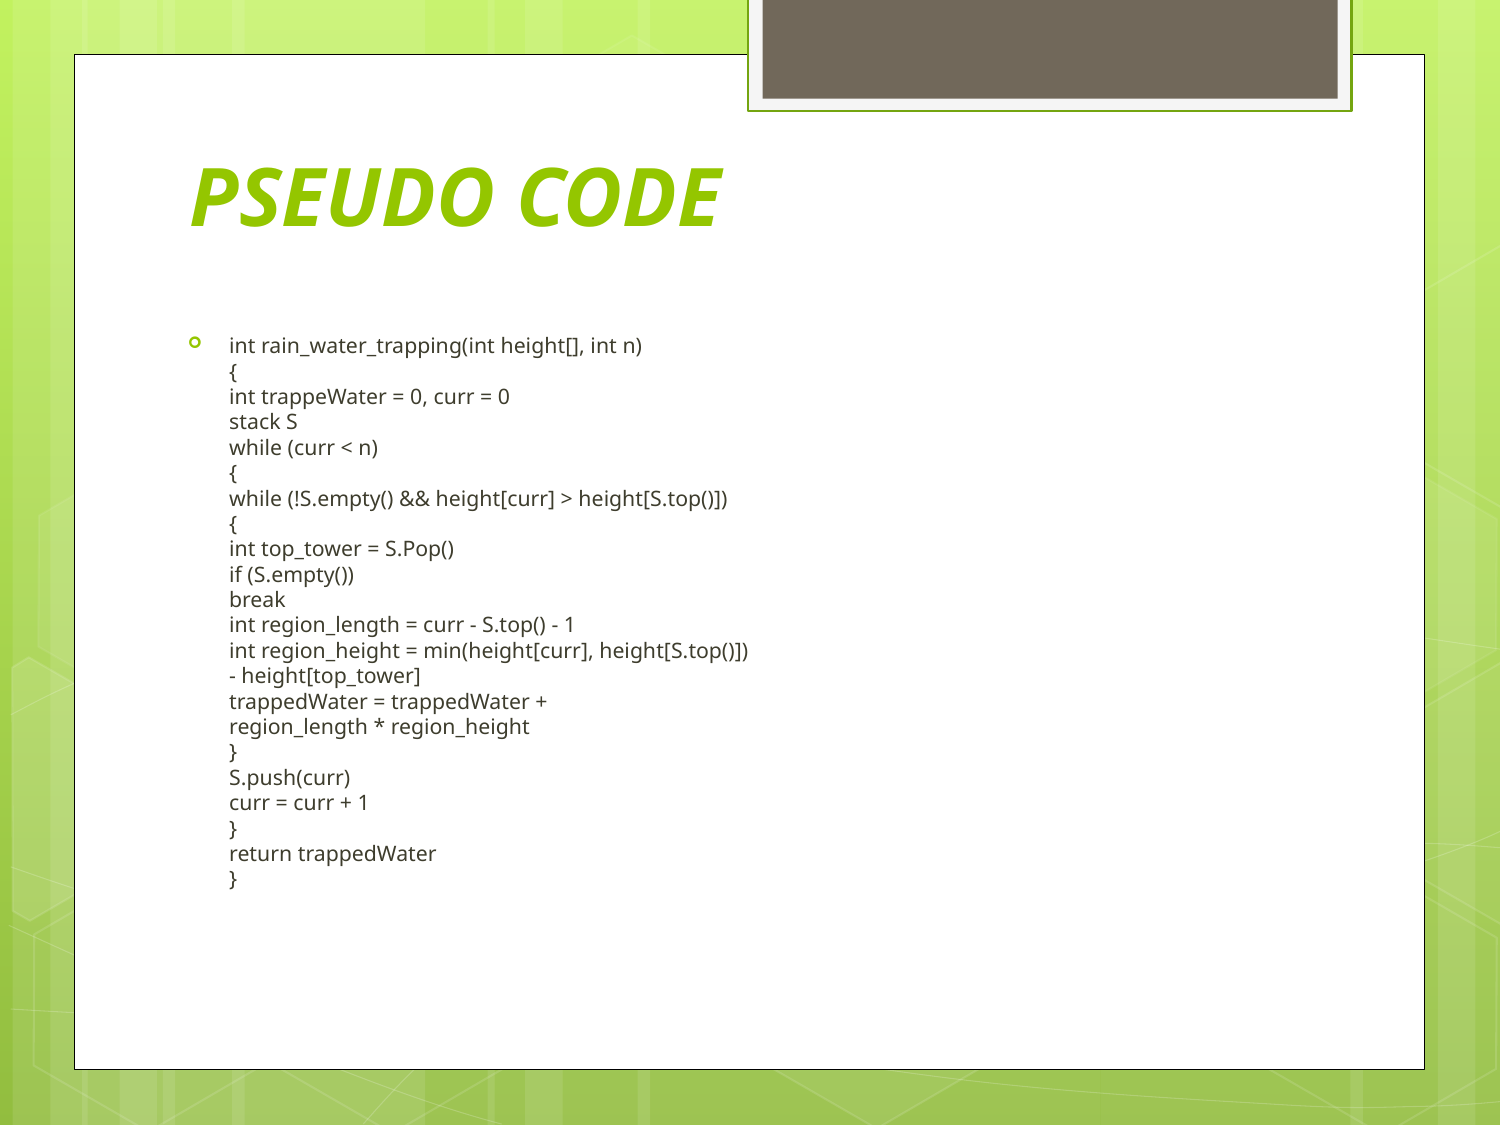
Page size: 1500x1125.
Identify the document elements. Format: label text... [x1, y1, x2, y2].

title PSEUDO CODE [174, 137, 1328, 250]
list int rain_water_trapping(int height[], int n) { int trappeWater = 0, curr = 0 stack S while (curr < n) { while (!S.empty() && height[curr] > height[S.top()]) { int top_tower = S.Pop() if (S.empty()) break int region_length = curr - S.top() - 1 int region_height = min(height[curr], height[S.top()]) - height[top_tower] trappedWater = trappedWater + region_length * region_height } S.push(curr) curr = curr + 1 } return trappedWater } [162, 324, 1275, 901]
